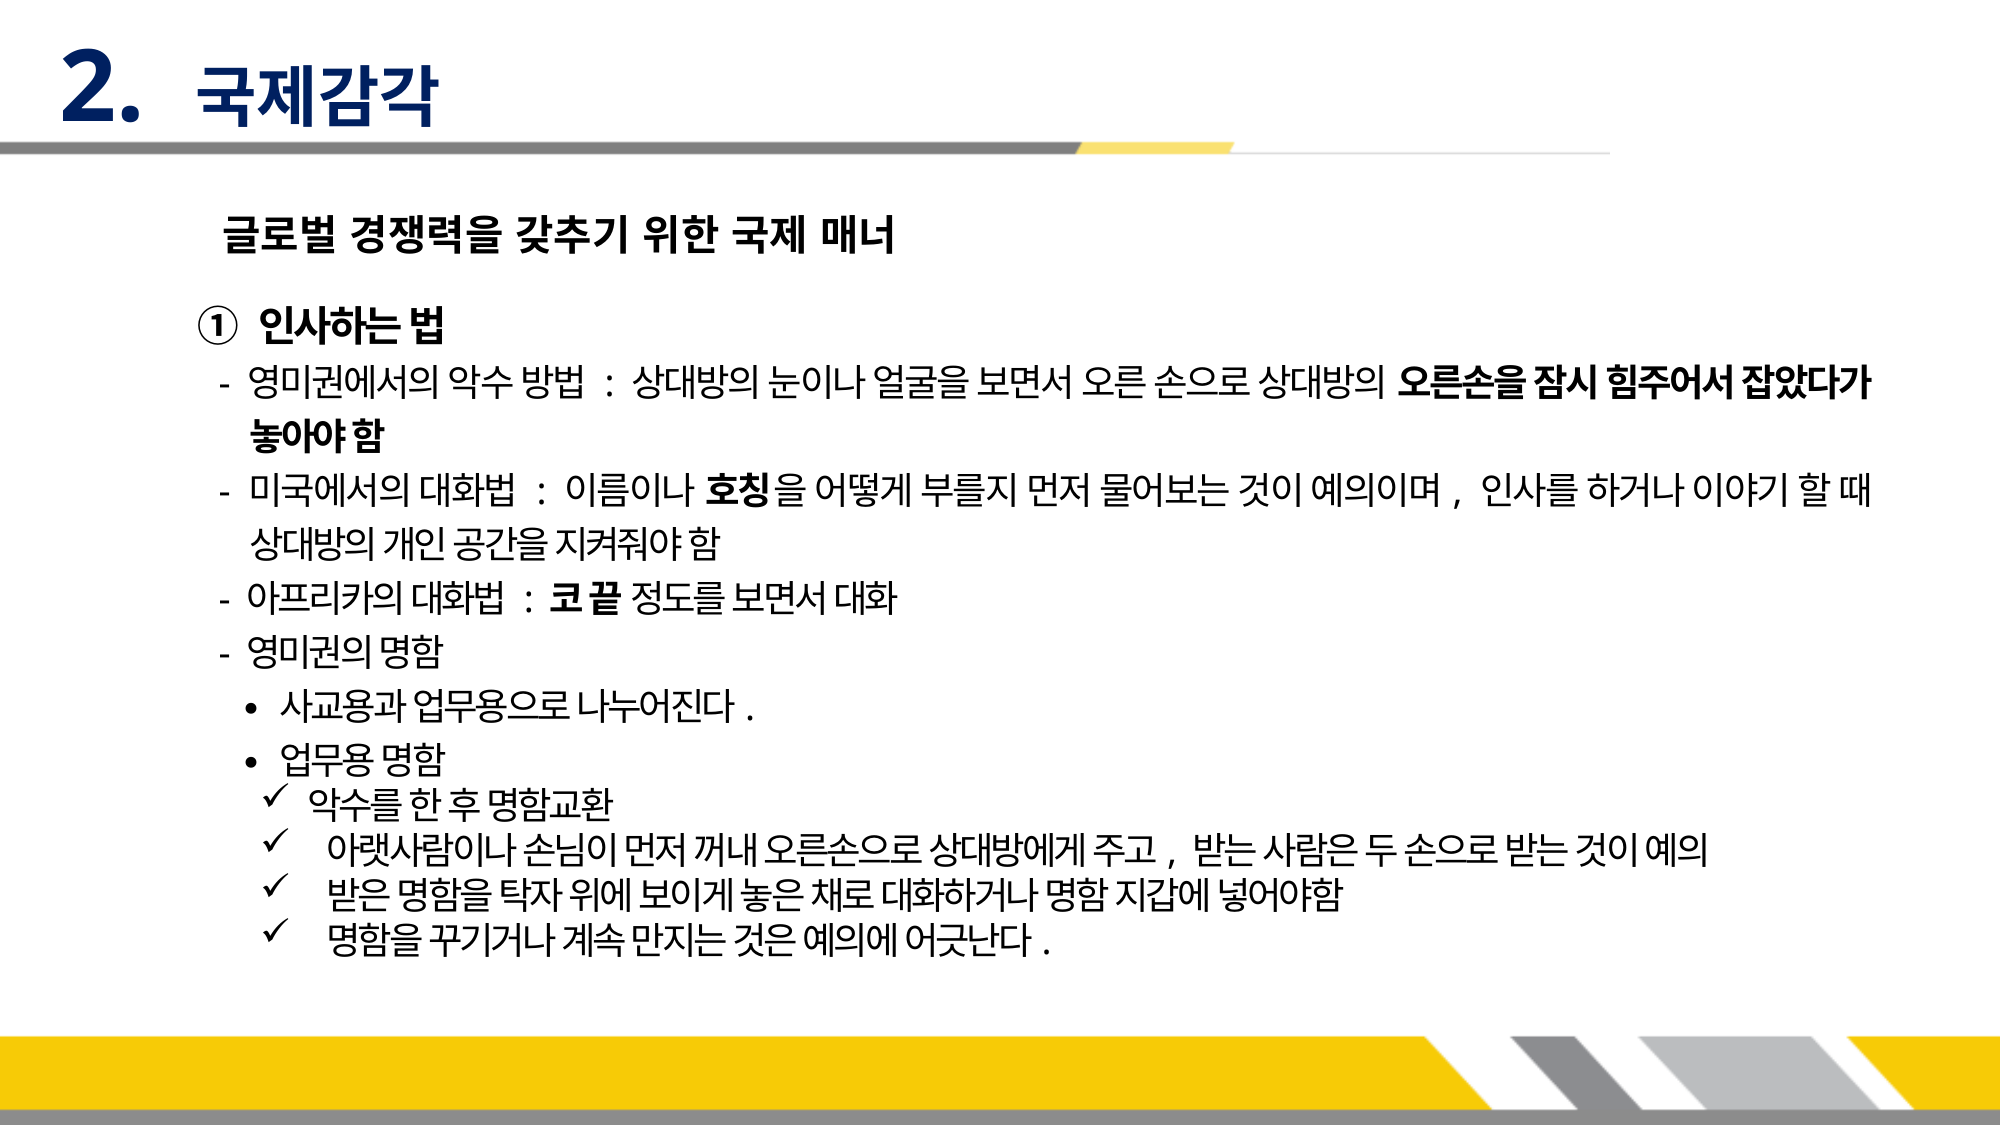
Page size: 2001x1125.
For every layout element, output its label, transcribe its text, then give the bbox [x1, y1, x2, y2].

text_box 글로벌 경쟁력을 갖추기 위한 국제 매너 [197, 171, 925, 267]
picture [0, 106, 1610, 236]
text_box 2. 국제감각 [44, 14, 1077, 149]
picture [0, 995, 2000, 1125]
text_box ① 인사하는 법 - 영미권에서의 악수 방법 : 상대방의 눈이나 얼굴을 보면서 오른 손으로 상대방의 오른손을 잠시 힘주어서 잡았다가 놓아야 함 - 미국에서의 대화법 : 이름이나 호칭을 어떻게 부를지 먼저 물어보는 것이 예의이며, 인사를 하거나 이야기 할 때 상대방의 개인 공간을 지켜줘야 함 - 아프리카의 대화법 : 코 끝 정도를 보면서 대화 - 영미권의 명함 ∙ 사교용과 업무용으로 나누어진다. ∙ 업무용 명함 악수를 한 후 명함교환 아랫사람이나 손님이 먼저 꺼내 오른손으로 상대방에게 주고, 받는 사람은 두 손으로 받는 것이 예의 받은 명함을 탁자 위에 보이게 놓은 채로 대화하거나 명함 지갑에 넣어야함 명함을 꾸기거나 계속 만지는 것은 예의에 어긋난다. [141, 282, 1885, 1023]
